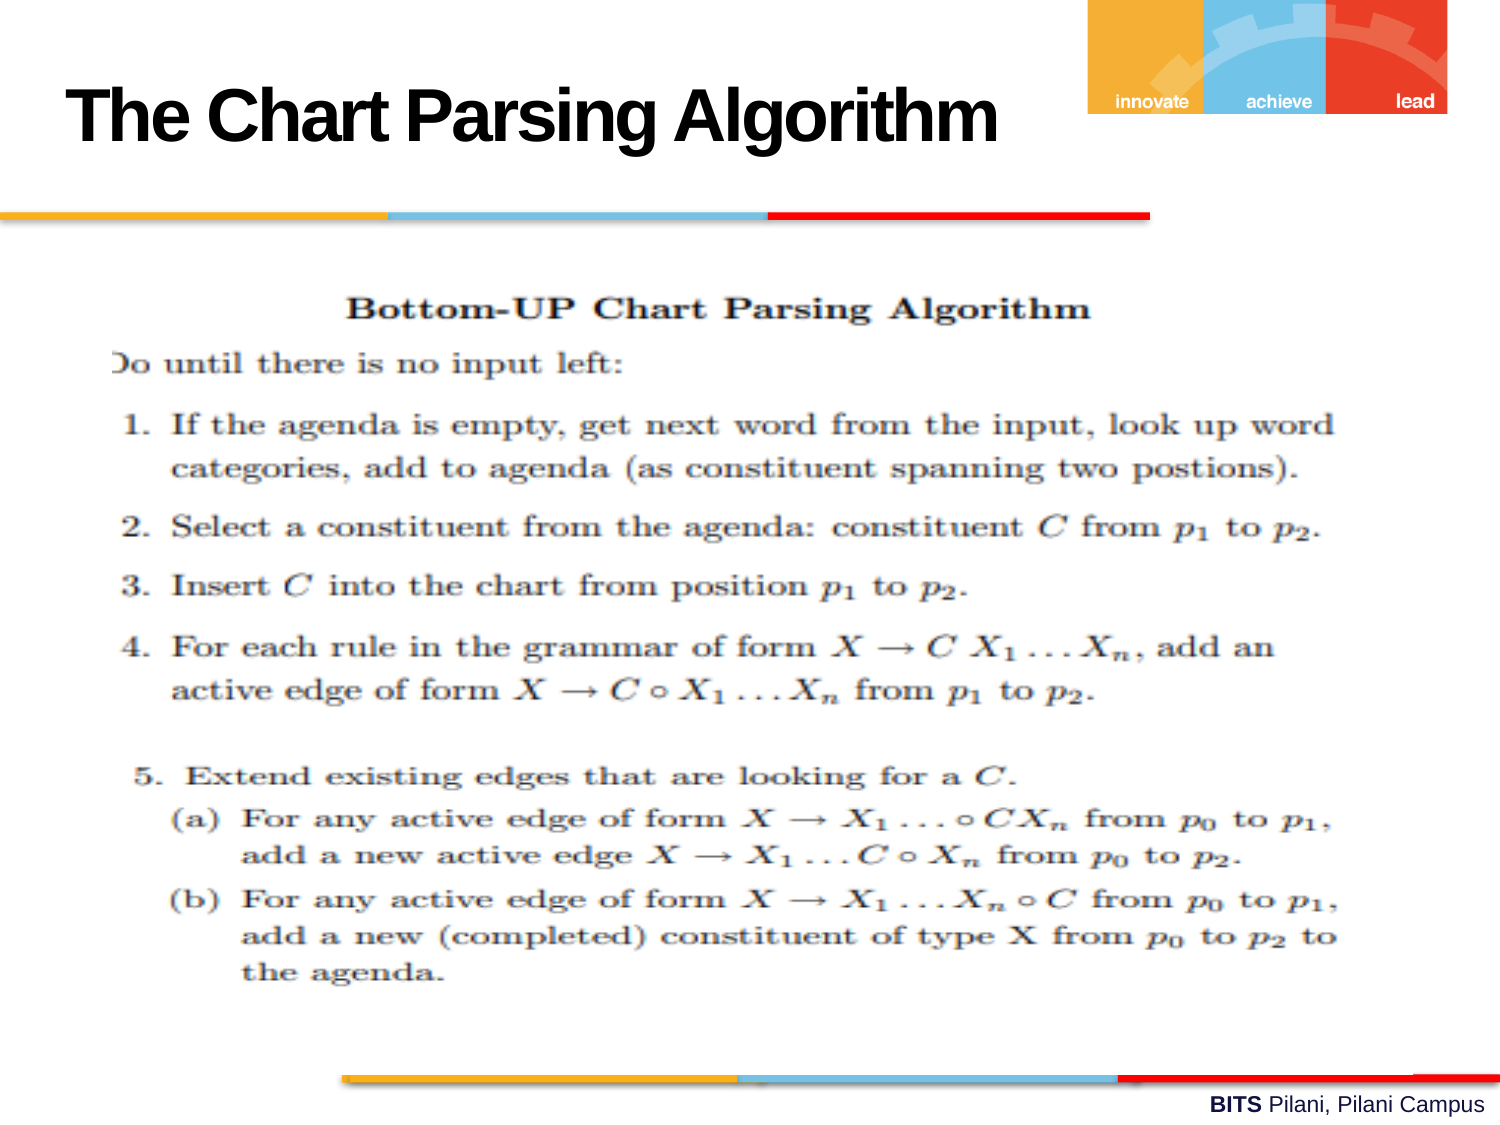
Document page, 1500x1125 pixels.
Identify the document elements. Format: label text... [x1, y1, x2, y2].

picture [1087, 0, 1448, 114]
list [112, 249, 1363, 716]
picture [118, 712, 1413, 1076]
list The Chart Parsing Algorithm [49, 24, 1088, 213]
